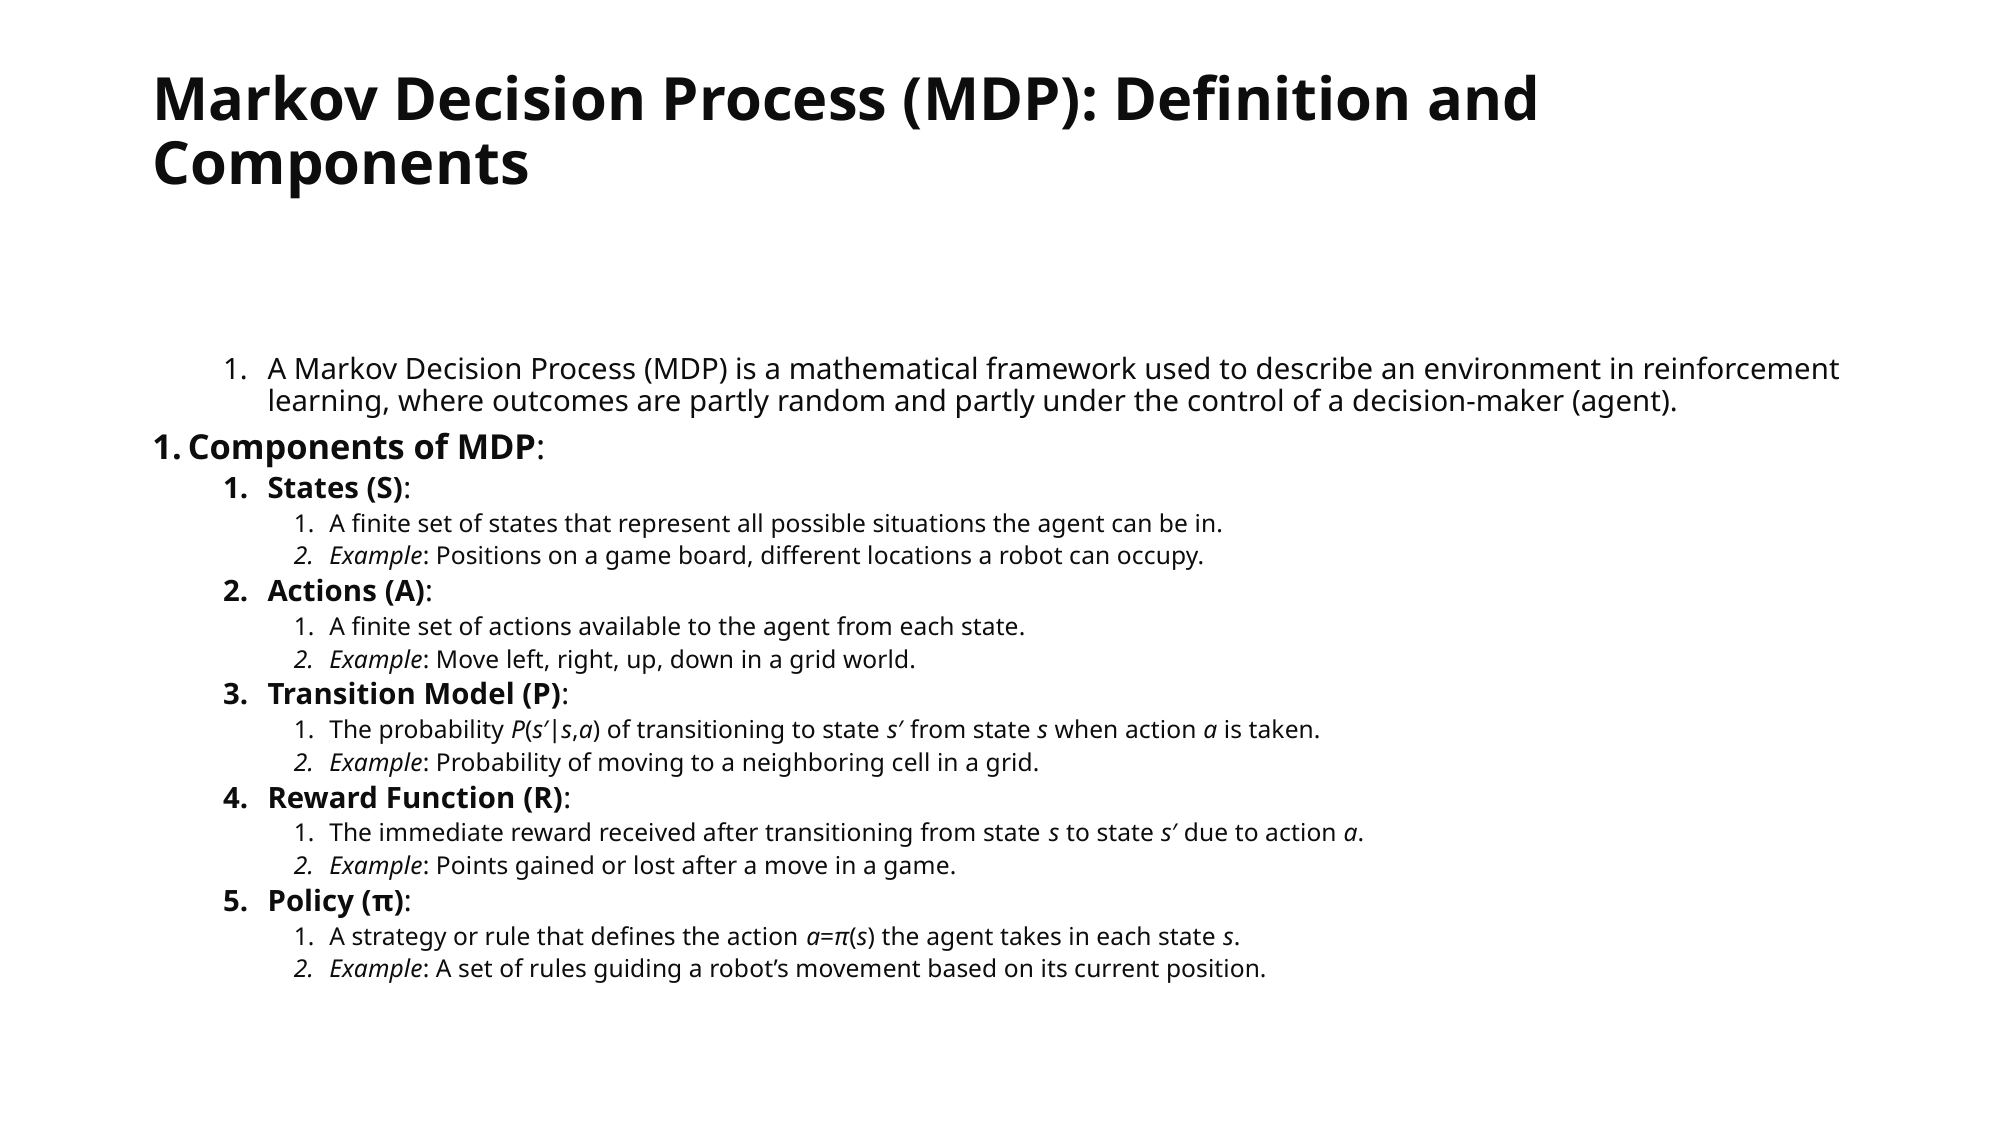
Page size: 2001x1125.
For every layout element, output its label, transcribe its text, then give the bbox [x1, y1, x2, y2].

list A Markov Decision Process (MDP) is a mathematical framework used to describe an environment in reinforcement learning, where outcomes are partly random and partly under the control of a decision-maker (agent). Components of MDP: States (S): A finite set of states that represent all possible situations the agent can be in. Example: Positions on a game board, different locations a robot can occupy. Actions (A): A finite set of actions available to the agent from each state. Example: Move left, right, up, down in a grid world. Transition Model (P): The probability P(s′∣s,a) of transitioning to state s′ from state s when action a is taken. Example: Probability of moving to a neighboring cell in a grid. Reward Function (R): The immediate reward received after transitioning from state s to state s′ due to action a. Example: Points gained or lost after a move in a game. Policy (π): A strategy or rule that defines the action a=π(s) the agent takes in each state s. Example: A set of rules guiding a robot’s movement based on its current position. [137, 299, 1863, 1014]
title Markov Decision Process (MDP): Definition and Components [137, 59, 1863, 278]
